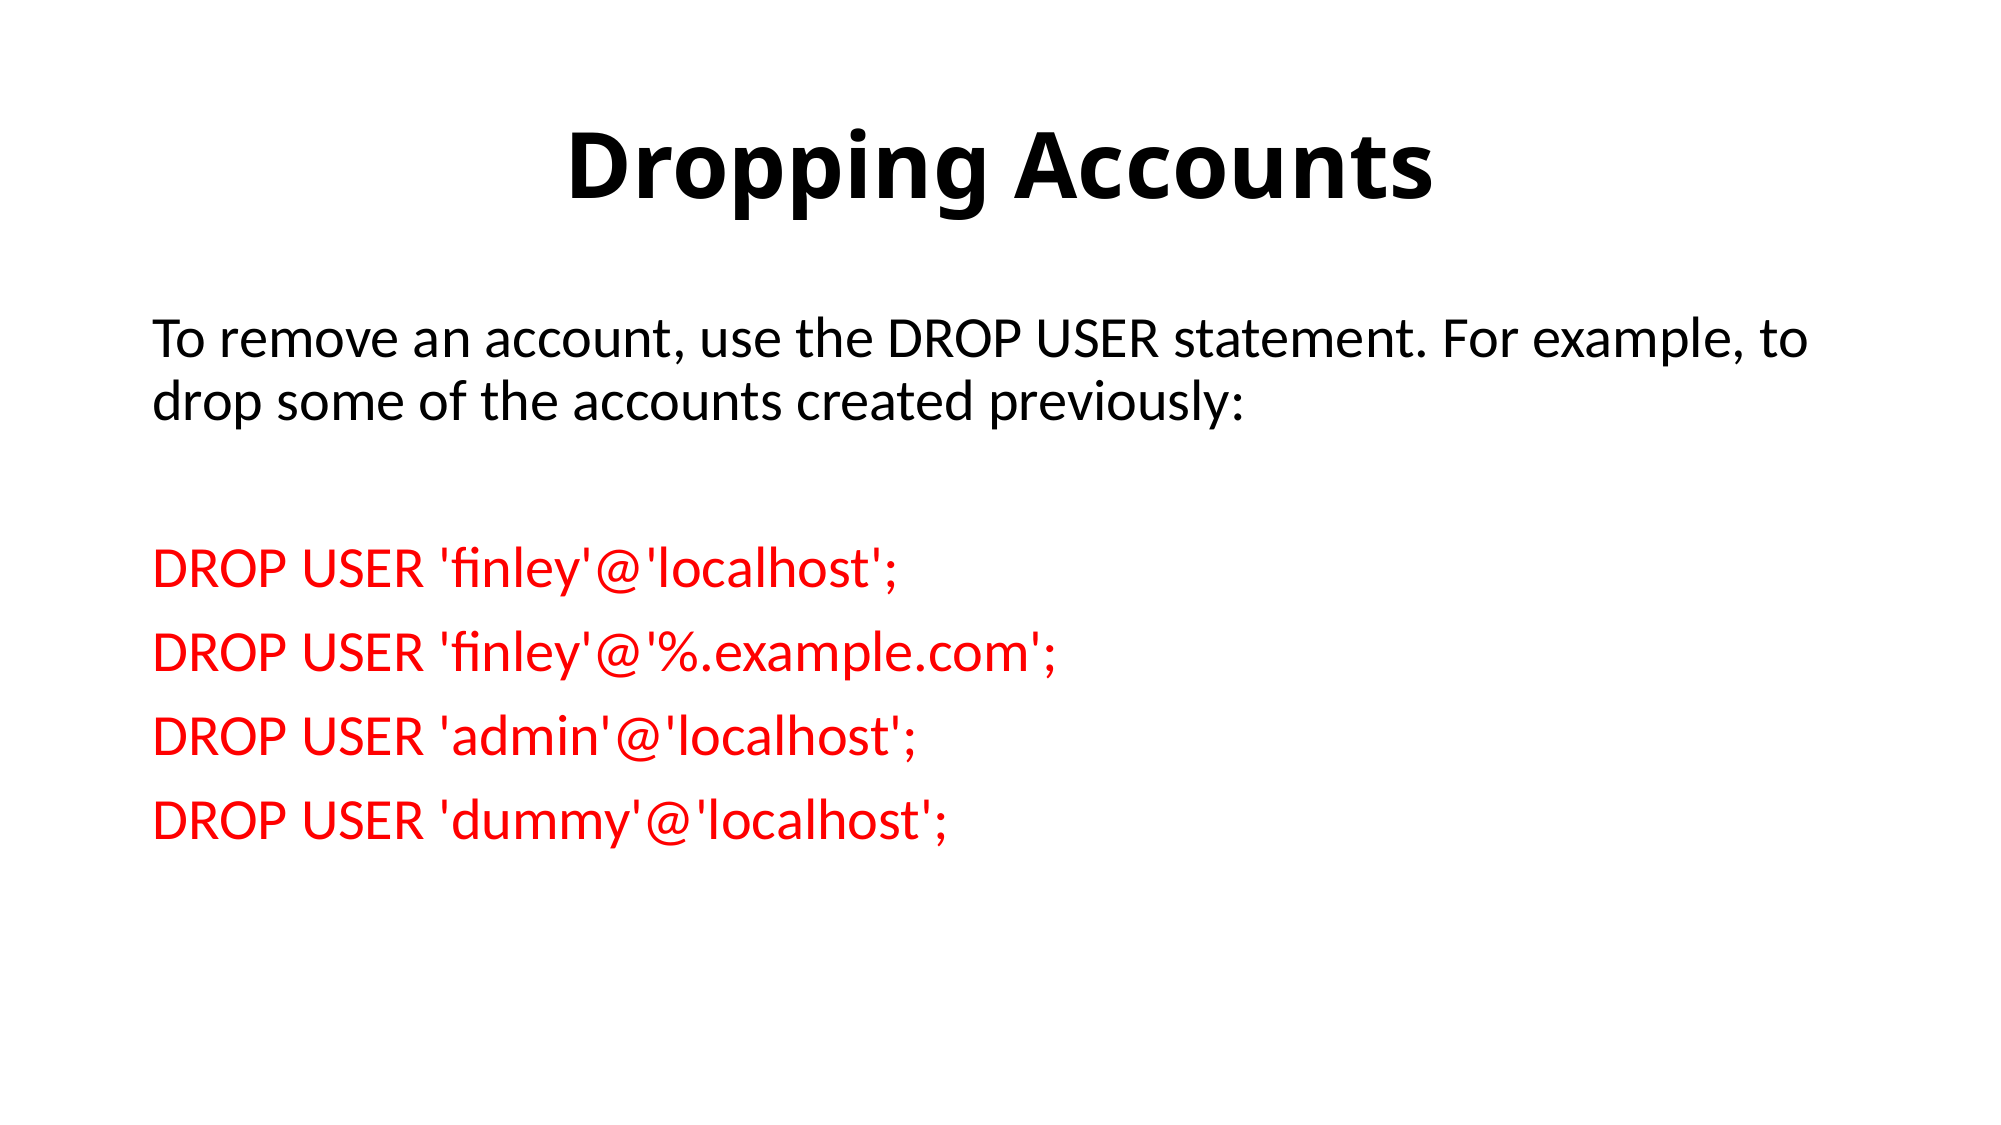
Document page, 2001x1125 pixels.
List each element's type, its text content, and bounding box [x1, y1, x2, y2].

title Dropping Accounts [137, 59, 1863, 278]
list To remove an account, use the DROP USER statement. For example, to drop some of the accounts created previously: DROP USER 'finley'@'localhost'; DROP USER 'finley'@'%.example.com'; DROP USER 'admin'@'localhost'; DROP USER 'dummy'@'localhost'; [137, 299, 1863, 1014]
